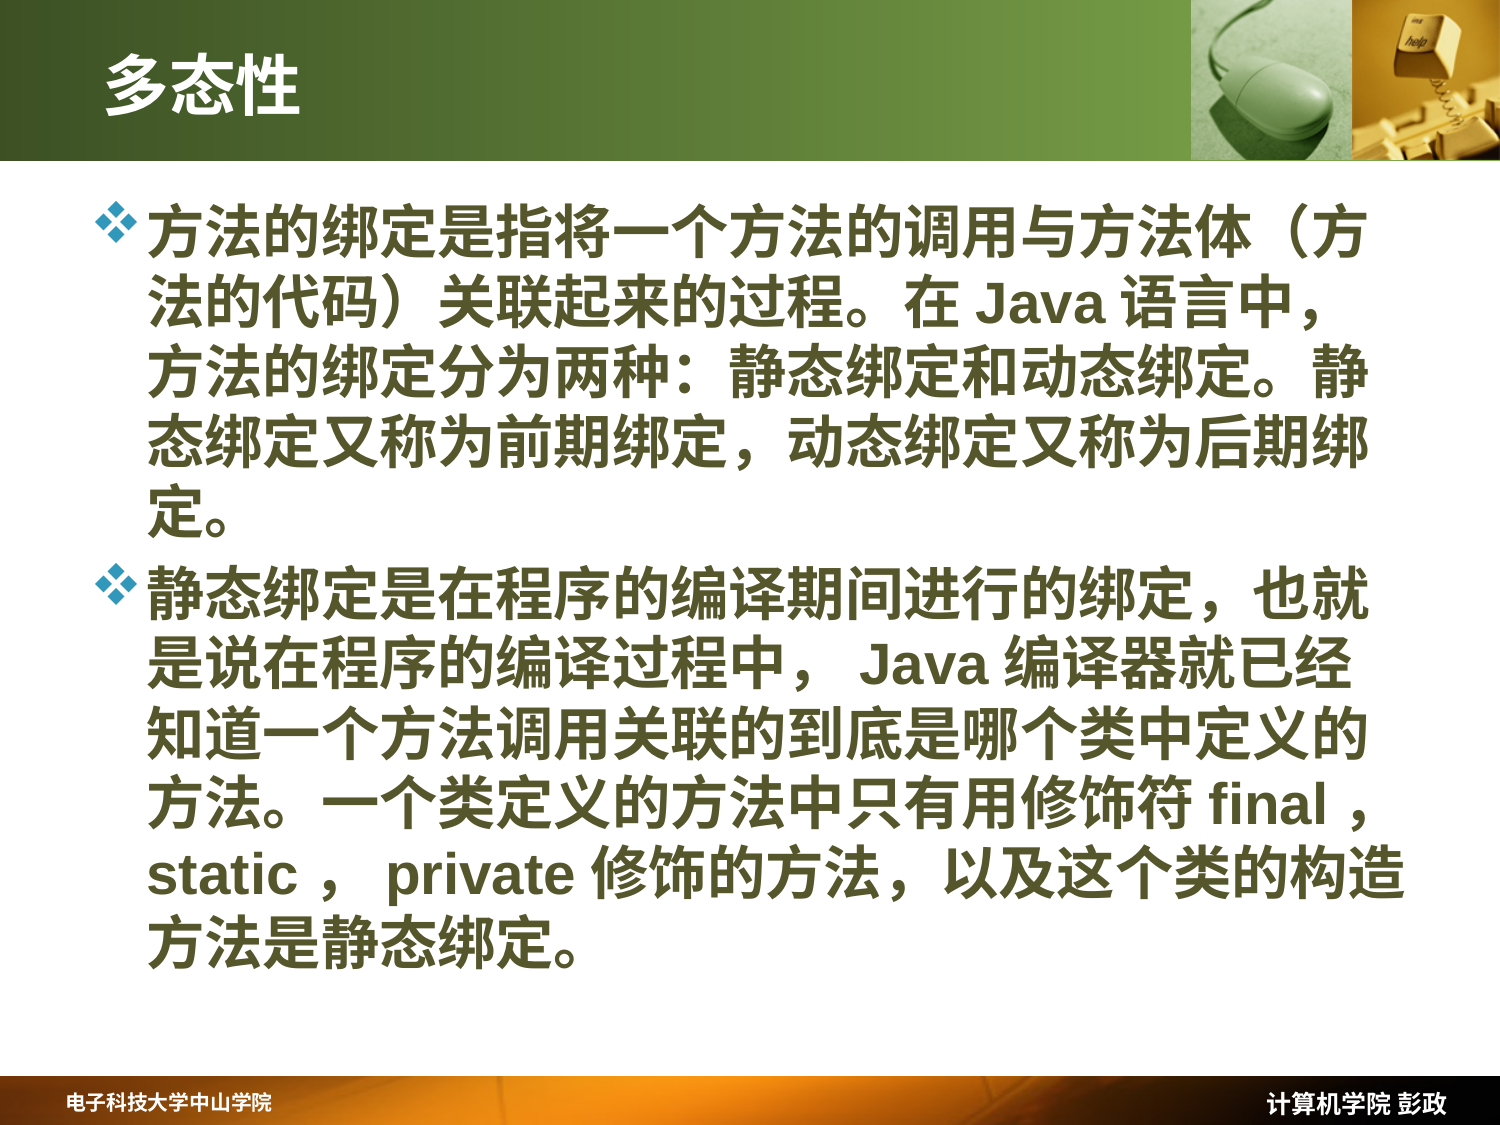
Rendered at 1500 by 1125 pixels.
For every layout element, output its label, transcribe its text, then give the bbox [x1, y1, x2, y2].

picture [0, 1076, 1500, 1125]
list 方法的绑定是指将一个方法的调用与方法体（方法的代码）关联起来的过程。在Java语言中，方法的绑定分为两种：静态绑定和动态绑定。静态绑定又称为前期绑定，动态绑定又称为后期绑定。 静态绑定是在程序的编译期间进行的绑定，也就是说在程序的编译过程中，Java编译器就已经知道一个方法调用关联的到底是哪个类中定义的方法。一个类定义的方法中只有用修饰符final，static，private修饰的方法，以及这个类的构造方法是静态绑定。 [75, 187, 1425, 1050]
picture [1191, 0, 1500, 160]
footer 计算机学院 彭政 [1012, 1081, 1463, 1125]
slide_number 电子科技大学中山学院 [50, 1082, 500, 1125]
title 多态性 [87, 37, 1175, 130]
